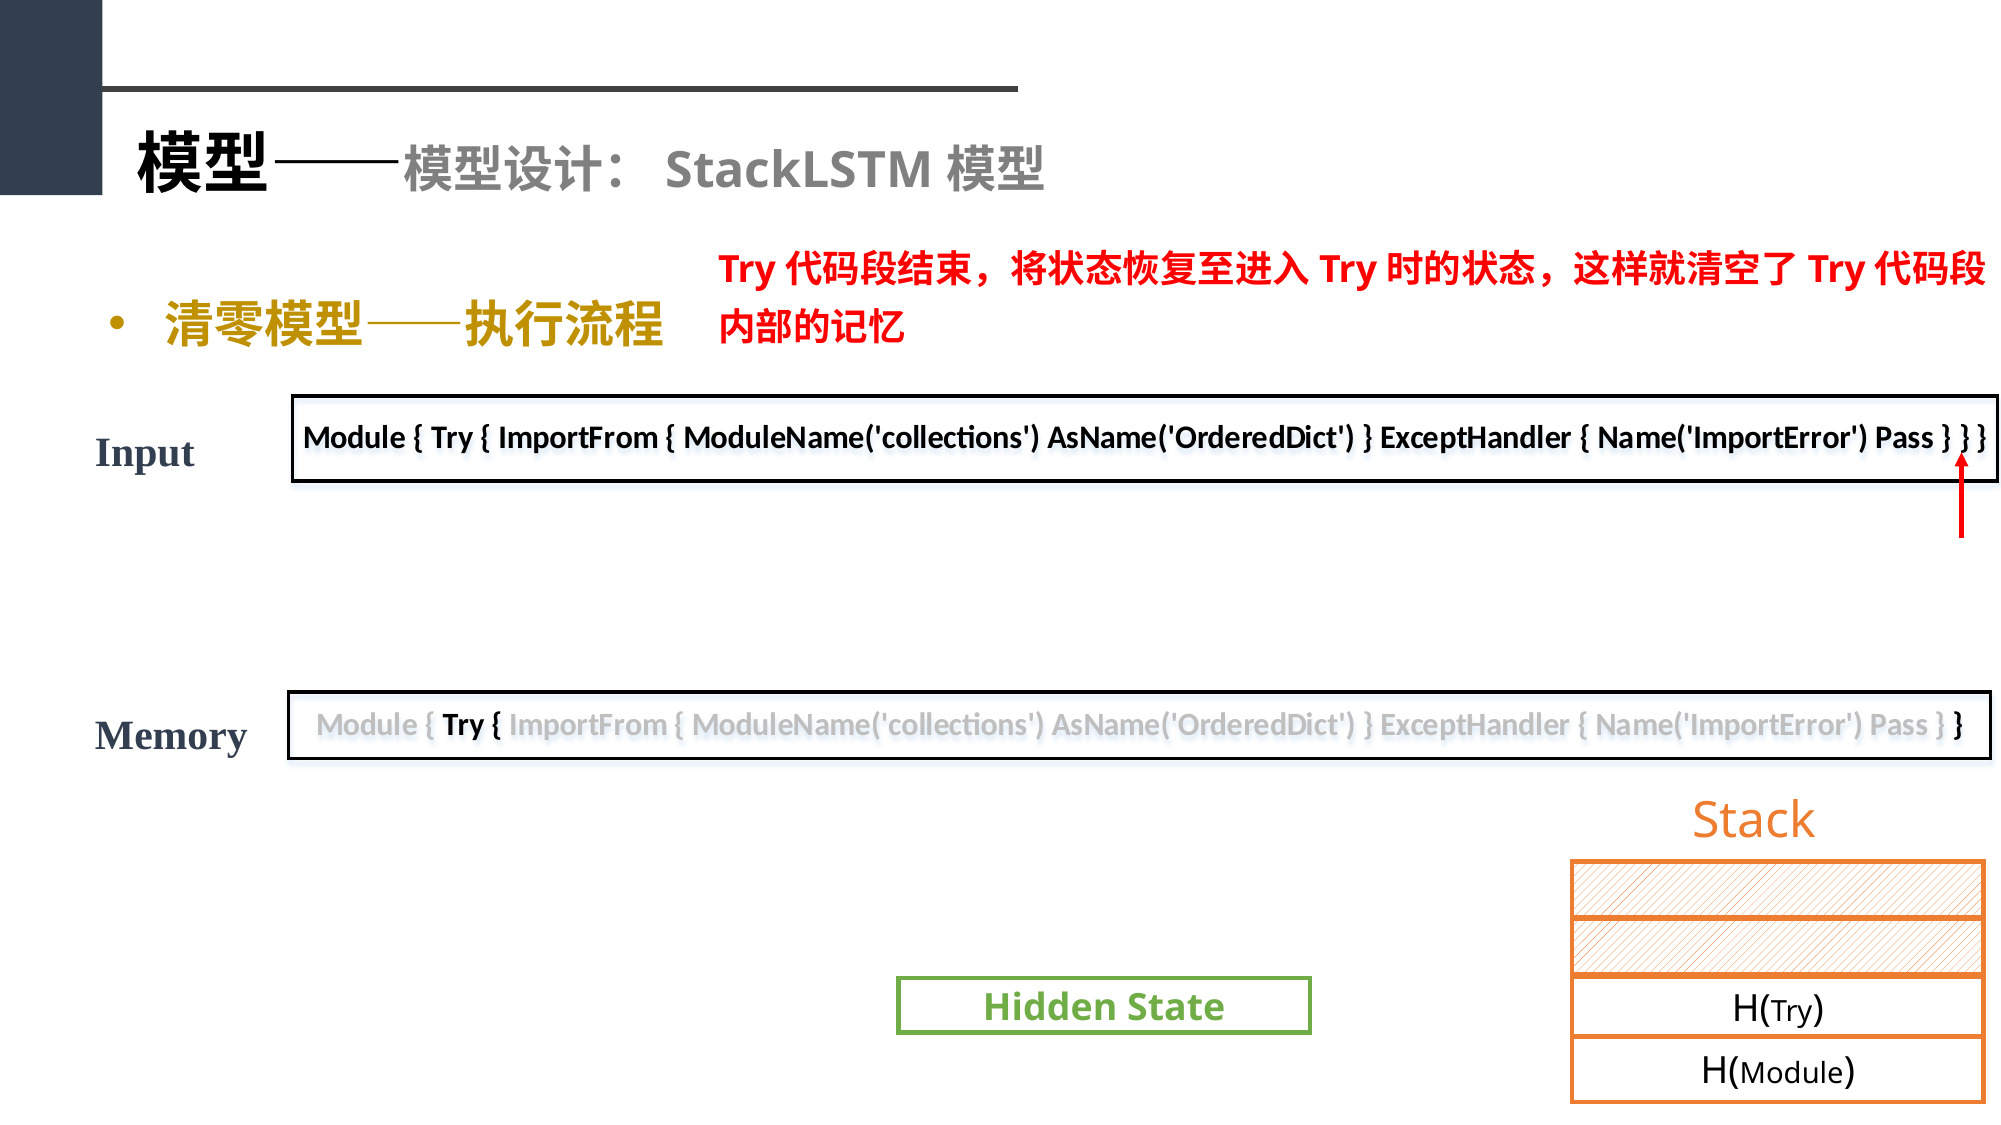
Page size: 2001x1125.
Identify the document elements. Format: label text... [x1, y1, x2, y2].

text_box Hidden State [898, 977, 1311, 1033]
text_box Input [79, 402, 217, 483]
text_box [0, 0, 1105, 301]
picture [278, 685, 2000, 772]
text_box 清零模型——执行流程 [93, 301, 680, 360]
picture [278, 389, 2000, 495]
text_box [1572, 780, 1984, 1103]
text_box Memory [79, 685, 278, 766]
text_box Try代码段结束，将状态恢复至进入Try时的状态，这样就清空了Try代码段内部的记忆 [703, 223, 2000, 356]
